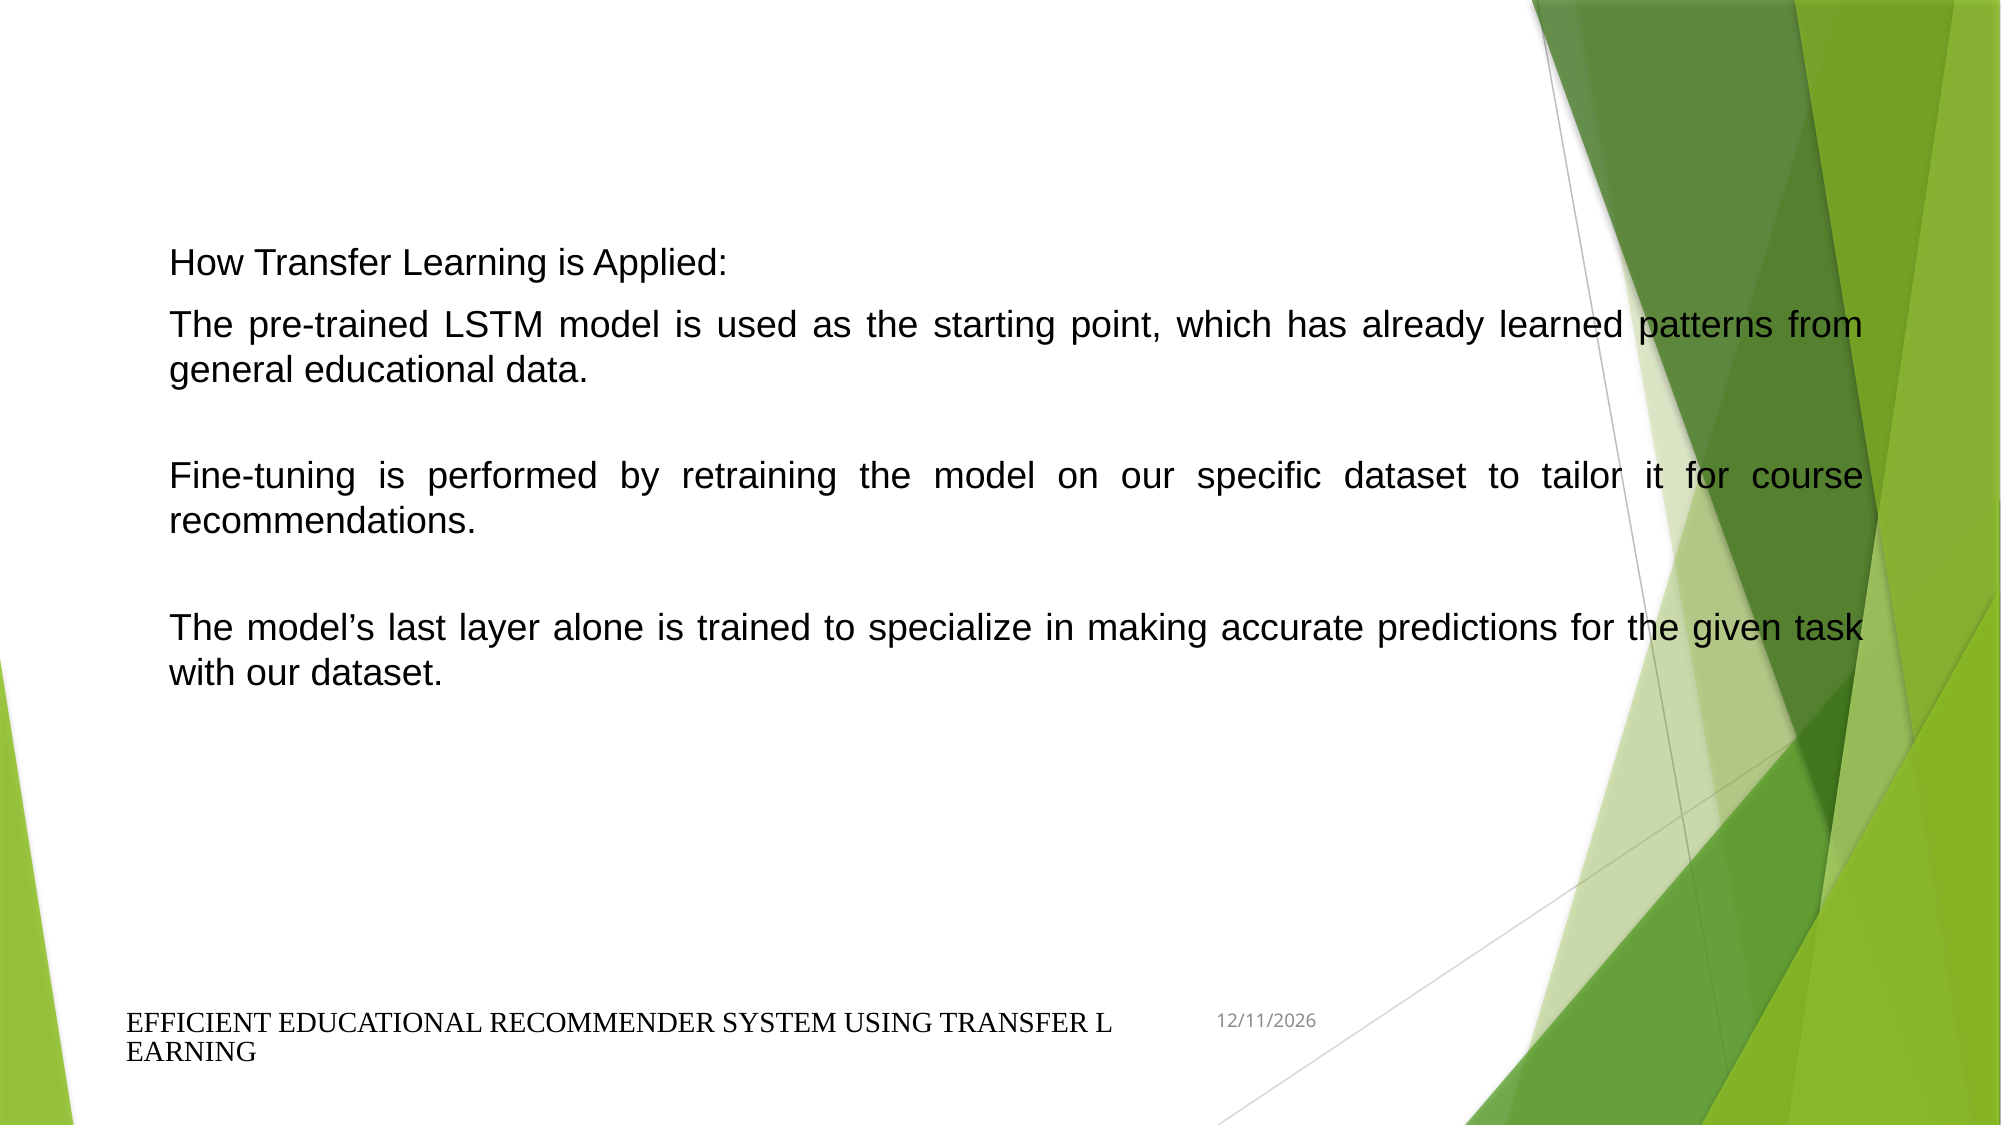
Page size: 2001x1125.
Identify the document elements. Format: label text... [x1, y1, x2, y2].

footer EFFICIENT EDUCATIONAL RECOMMENDER SYSTEM USING TRANSFER LEARNING [111, 991, 1145, 1051]
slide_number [1181, 991, 1332, 1051]
list How Transfer Learning is Applied: The pre-trained LSTM model is used as the starting point, which has already learned patterns from general educational data. Fine-tuning is performed by retraining the model on our specific dataset to tailor it for course recommendations. The model’s last layer alone is trained to specialize in making accurate predictions for the given task with our dataset. [154, 230, 1880, 945]
